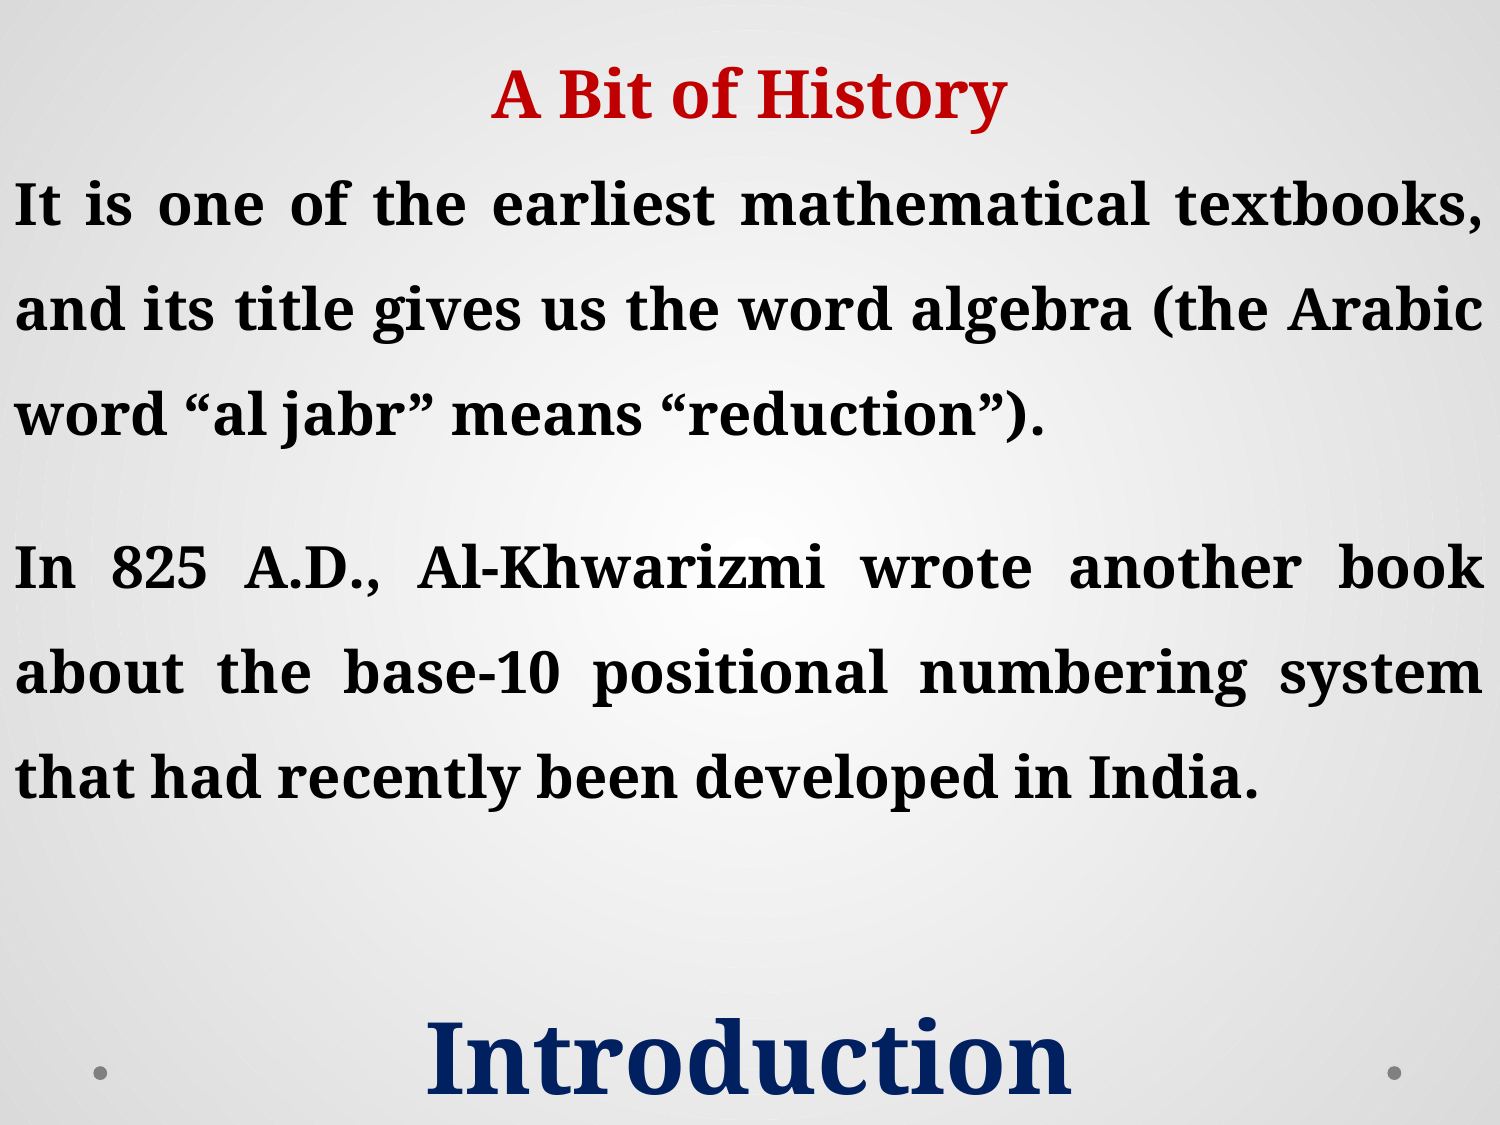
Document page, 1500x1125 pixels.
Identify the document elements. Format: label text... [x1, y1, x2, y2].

text_box Introduction [0, 986, 1500, 1122]
text_box In 825 A.D., Al-Khwarizmi wrote another book about the base-10 positional numbering system that had recently been developed in India. [0, 487, 1500, 818]
text_box A Bit of History It is one of the earliest mathematical textbooks, and its title gives us the word algebra (the Arabic word “al jabr” means “reduction”). [0, 4, 1500, 455]
